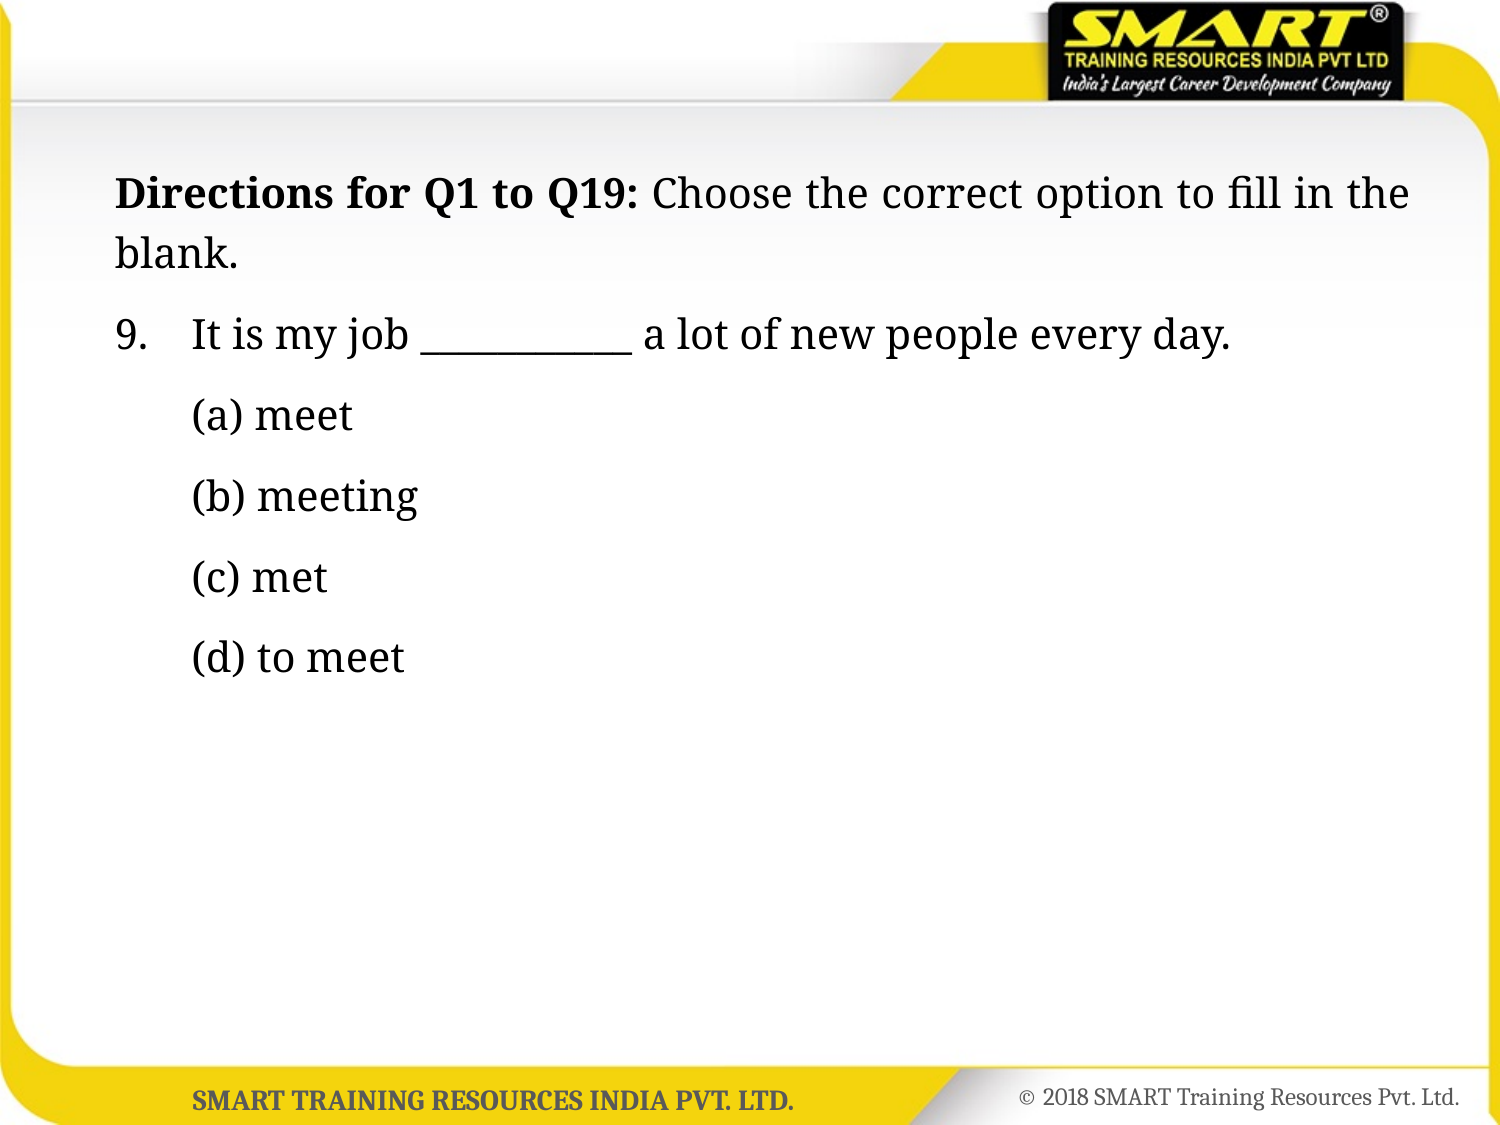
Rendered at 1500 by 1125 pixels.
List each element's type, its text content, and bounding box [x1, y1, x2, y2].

picture [0, 0, 1500, 1125]
text_box Directions for Q1 to Q19: Choose the correct option to fill in the blank. 9. It is my job ___________ a lot of new people every day. (a) meet (b) meeting (c) met (d) to meet [99, 149, 1425, 689]
